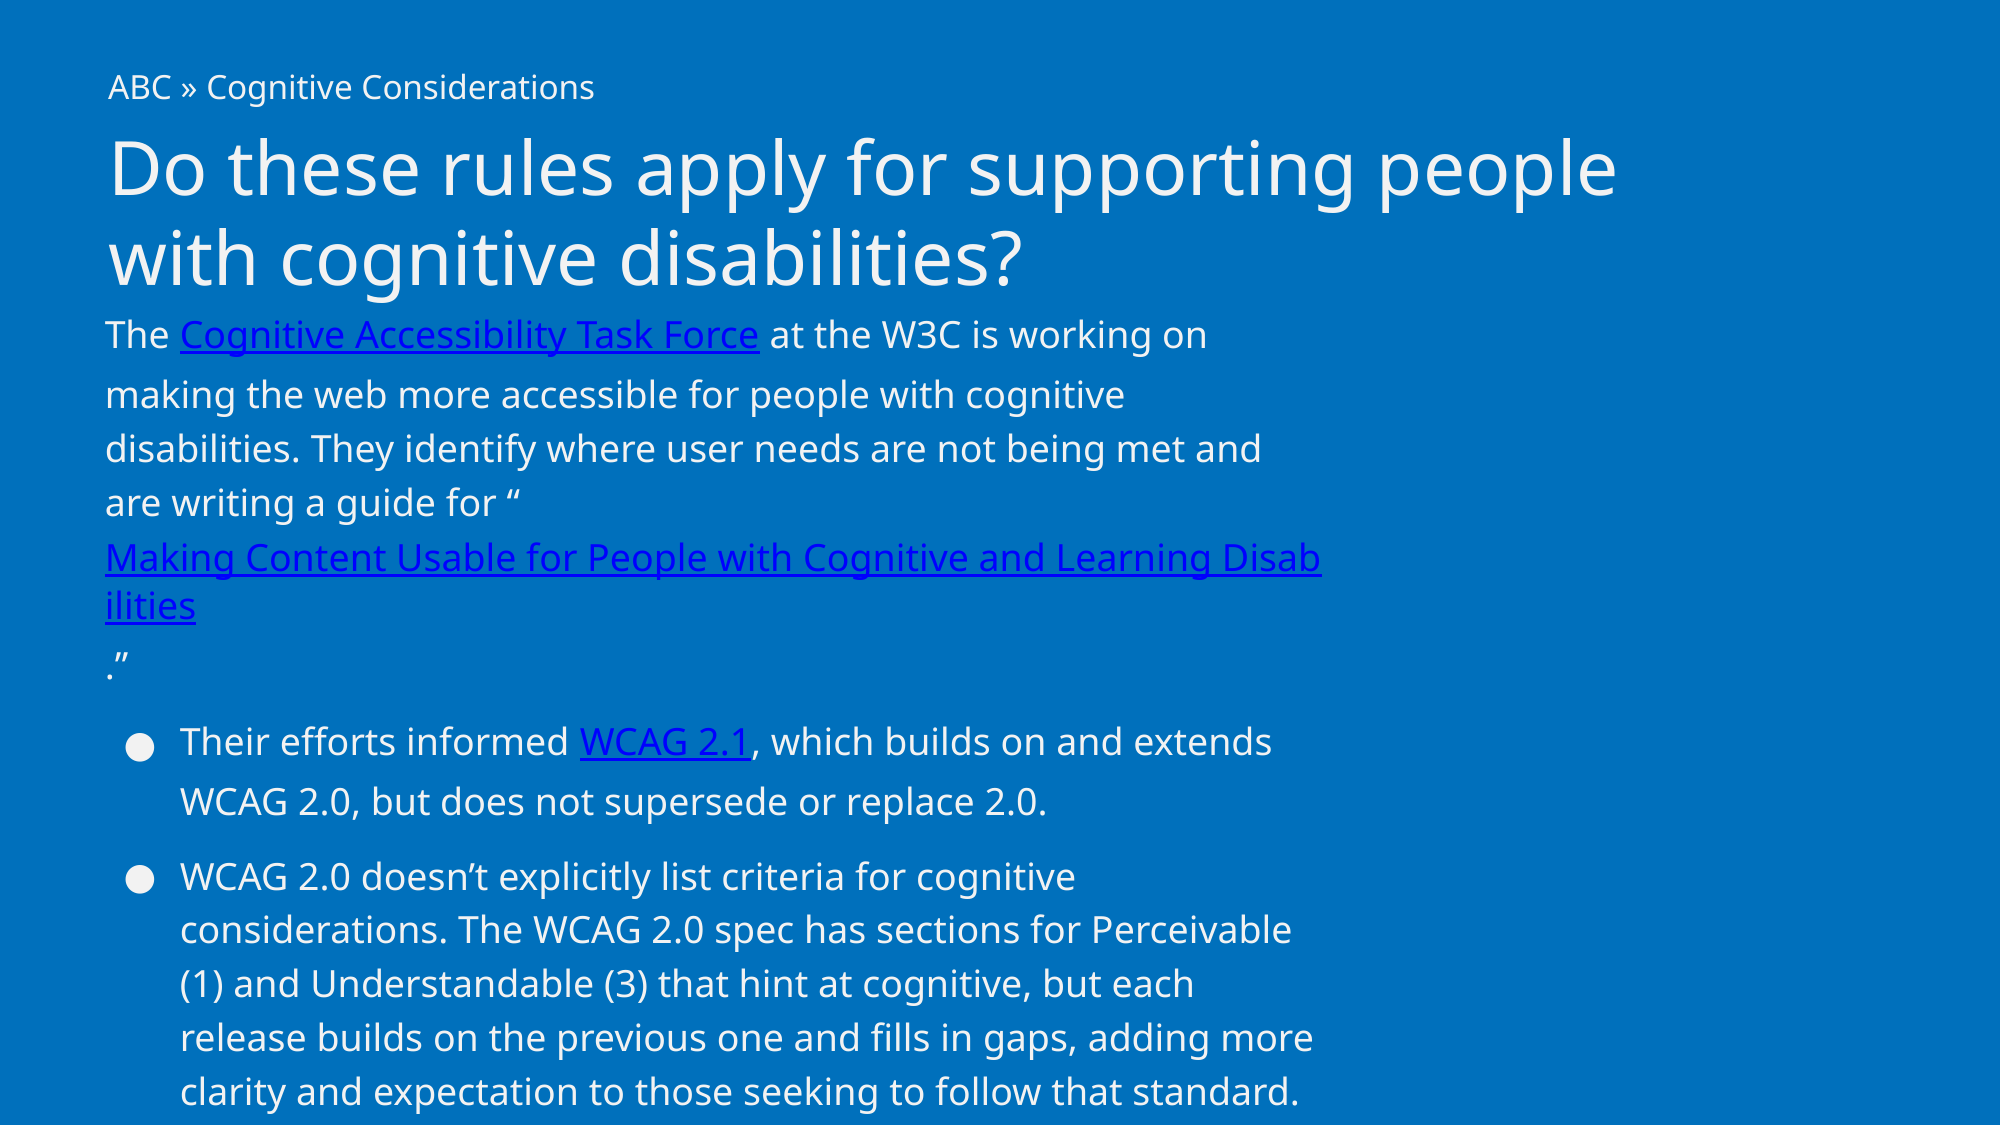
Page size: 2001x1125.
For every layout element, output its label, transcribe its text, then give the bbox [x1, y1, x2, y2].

subtitle ABC » Cognitive Considerations [100, 53, 1751, 112]
title Do these rules apply for supporting people with cognitive disabilities? [100, 112, 1751, 233]
list The Cognitive Accessibility Task Force at the W3C is working on making the web more accessible for people with cognitive disabilities. They identify where user needs are not being met and are writing a guide for “Making Content Usable for People with Cognitive and Learning Disabilities.” Their efforts informed WCAG 2.1, which builds on and extends WCAG 2.0, but does not supersede or replace 2.0. WCAG 2.0 doesn’t explicitly list criteria for cognitive considerations. The WCAG 2.0 spec has sections for Perceivable (1) and Understandable (3) that hint at cognitive, but each release builds on the previous one and fills in gaps, adding more clarity and expectation to those seeking to follow that standard. WCAG 2.1 is the next release. The same criteria that ensure an accessible experience — semantic structure, sight and sound, interactivity and dynamic content, understandability — apply for cognitive considerations. [97, 293, 1333, 1073]
